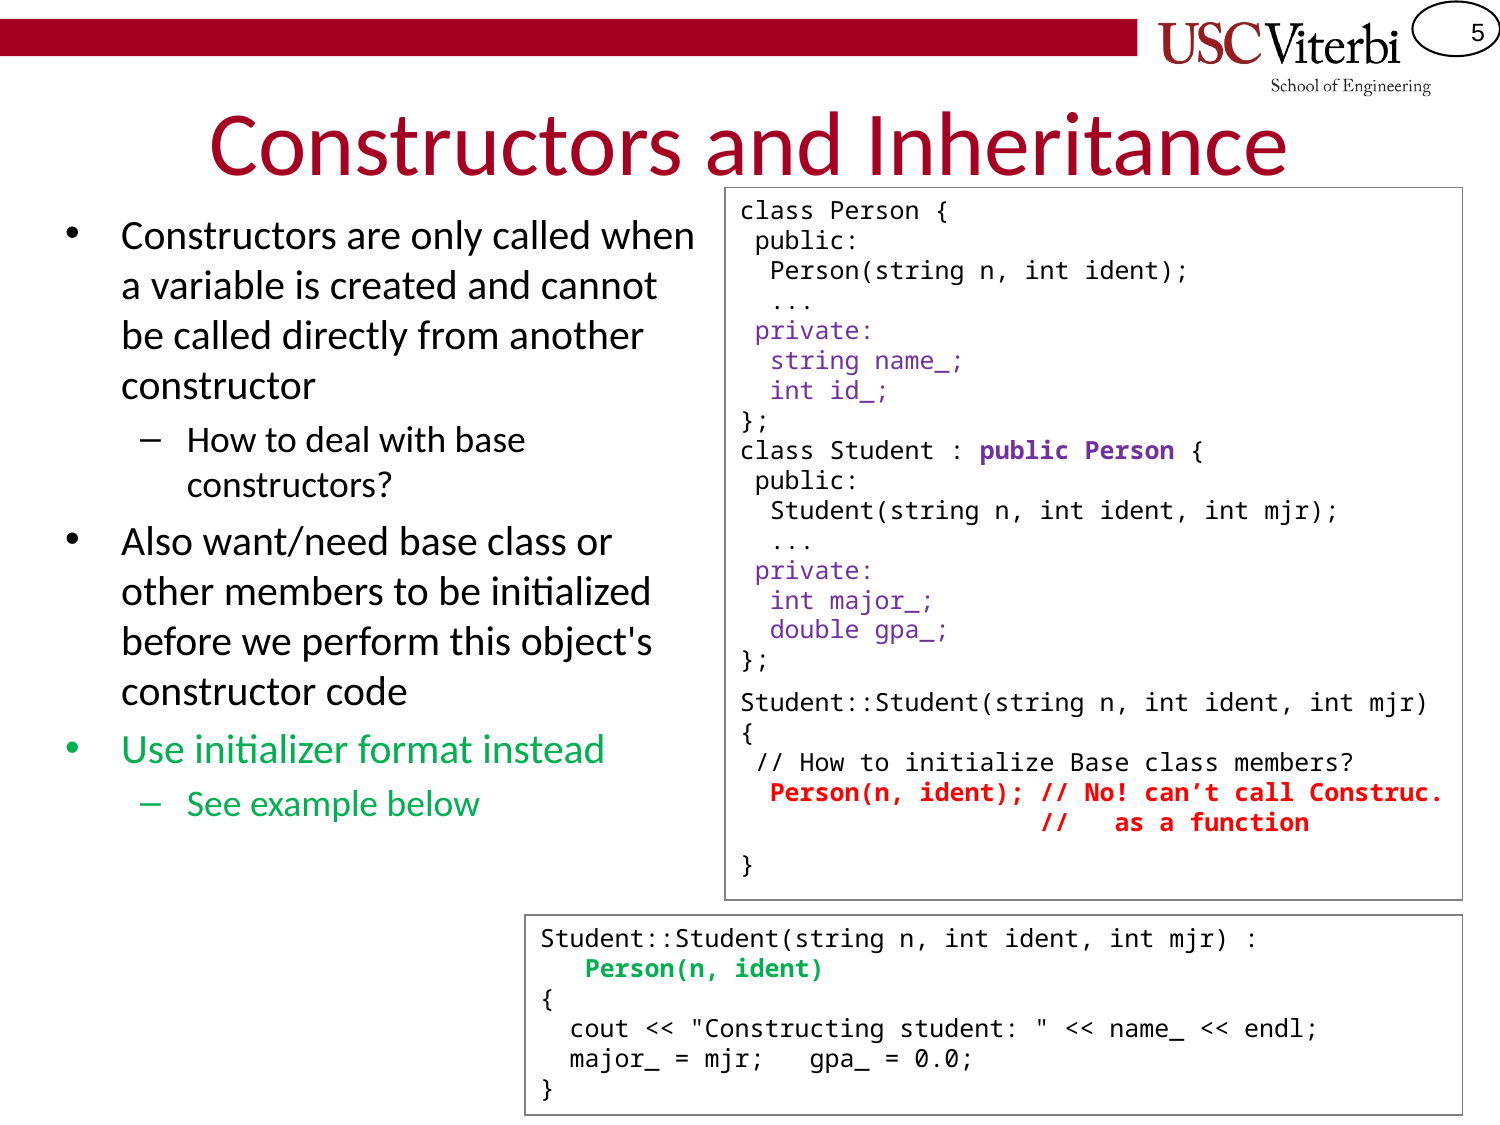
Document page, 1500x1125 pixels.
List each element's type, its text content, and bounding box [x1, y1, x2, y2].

list Constructors are only called when a variable is created and cannot be called directly from another constructor How to deal with base constructors? Also want/need base class or other members to be initialized before we perform this object's constructor code Use initializer format instead See example below [50, 200, 713, 943]
text_box class Person { public: Person(string n, int ident); ... private: string name_; int id_; }; class Student : public Person { public: Student(string n, int ident, int mjr); ... private: int major_; double gpa_; }; Student::Student(string n, int ident, int mjr) { // How to initialize Base class members? Person(n, ident); // No! can’t call Construc. // as a function } [724, 187, 1463, 900]
text_box Student::Student(string n, int ident, int mjr) : Person(n, ident) { cout << "Constructing student: " << name_ << endl; major_ = mjr; gpa_ = 0.0; } [525, 915, 1463, 1116]
picture [1425, 50, 1463, 119]
picture [1125, 0, 1447, 45]
picture [1414, 3, 1463, 55]
title Constructors and Inheritance [75, 45, 1425, 233]
